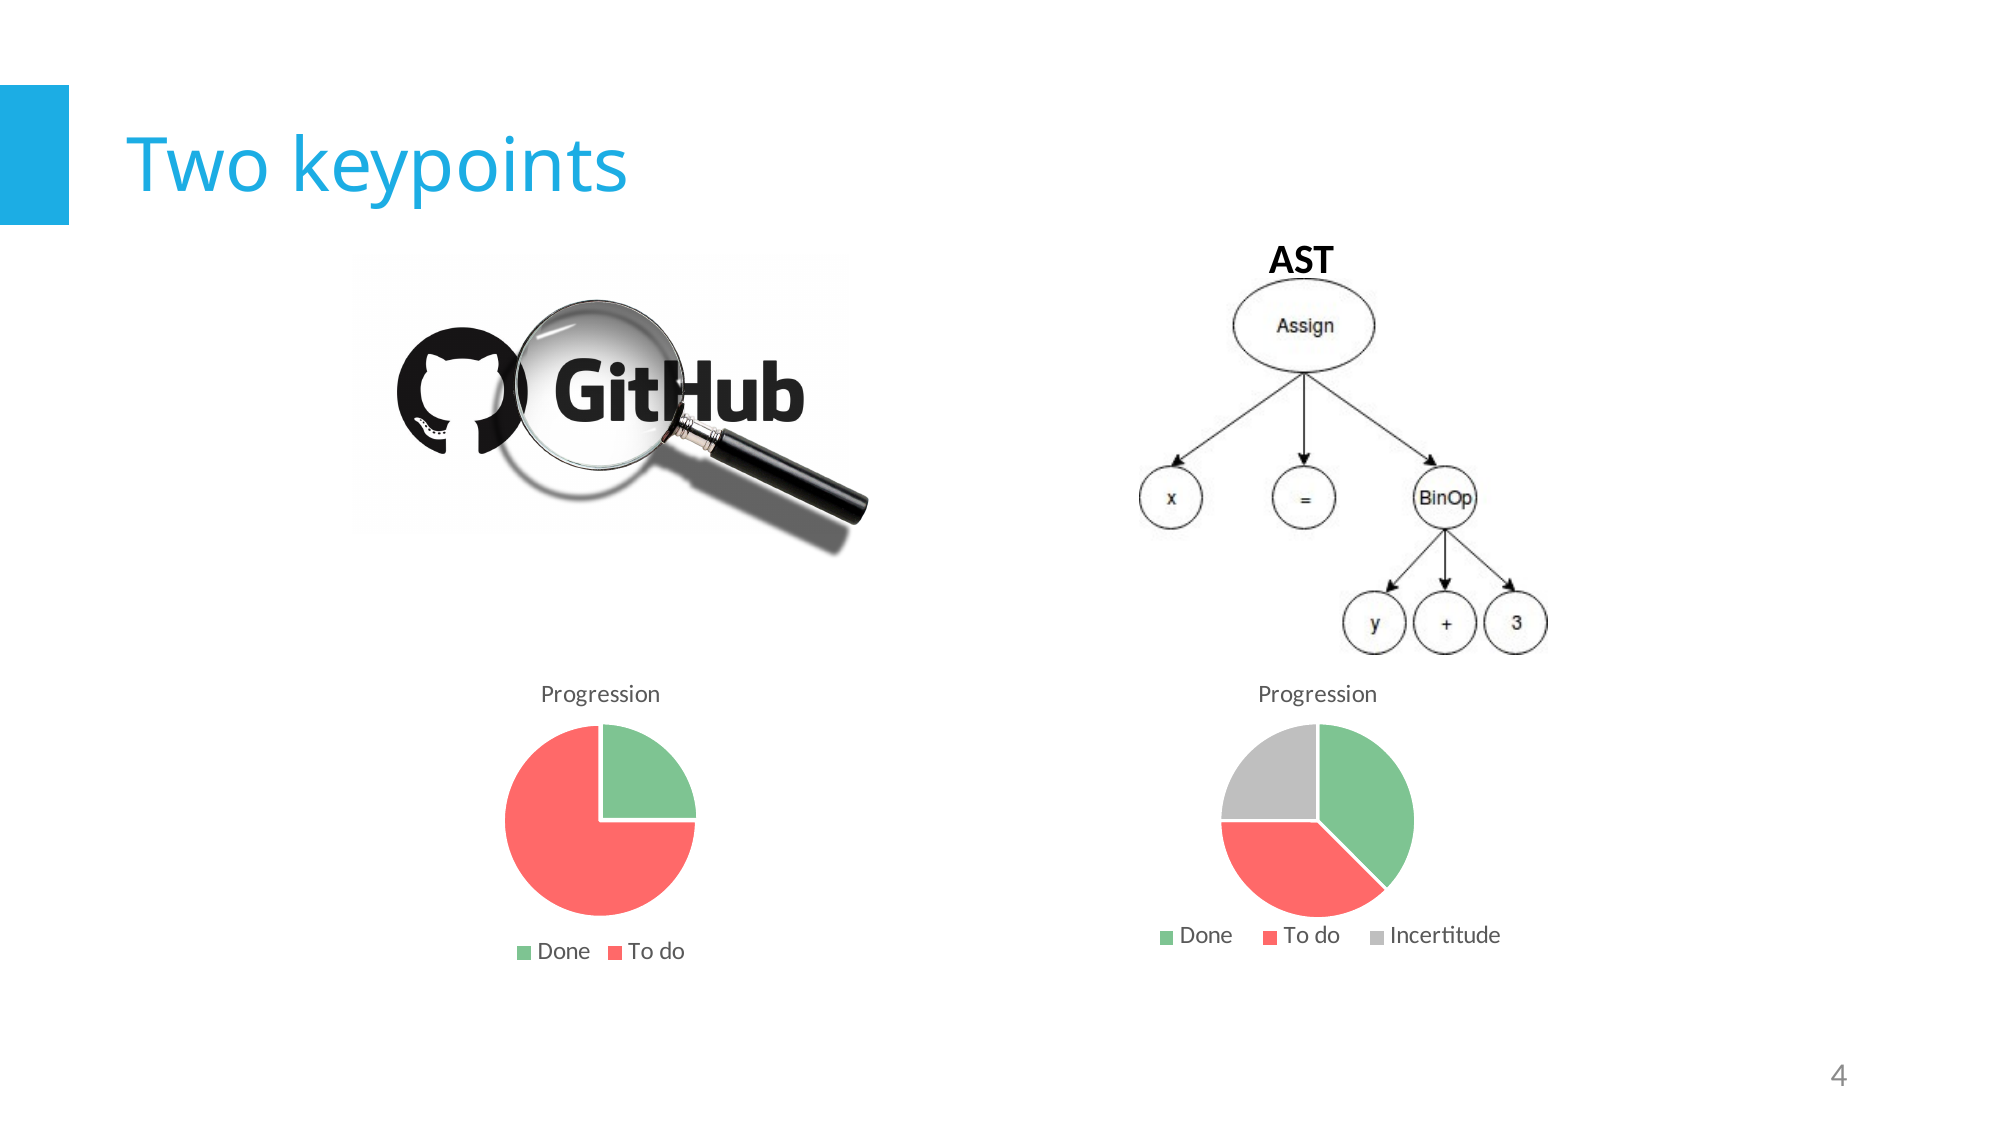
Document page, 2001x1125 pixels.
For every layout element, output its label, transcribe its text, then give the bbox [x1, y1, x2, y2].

title Two keypoints [111, 58, 1522, 276]
picture [1139, 278, 1548, 655]
text_box AST [1254, 224, 1520, 278]
chart [251, 662, 1697, 973]
slide_number 4 [1412, 1042, 1863, 1103]
picture [352, 254, 877, 573]
